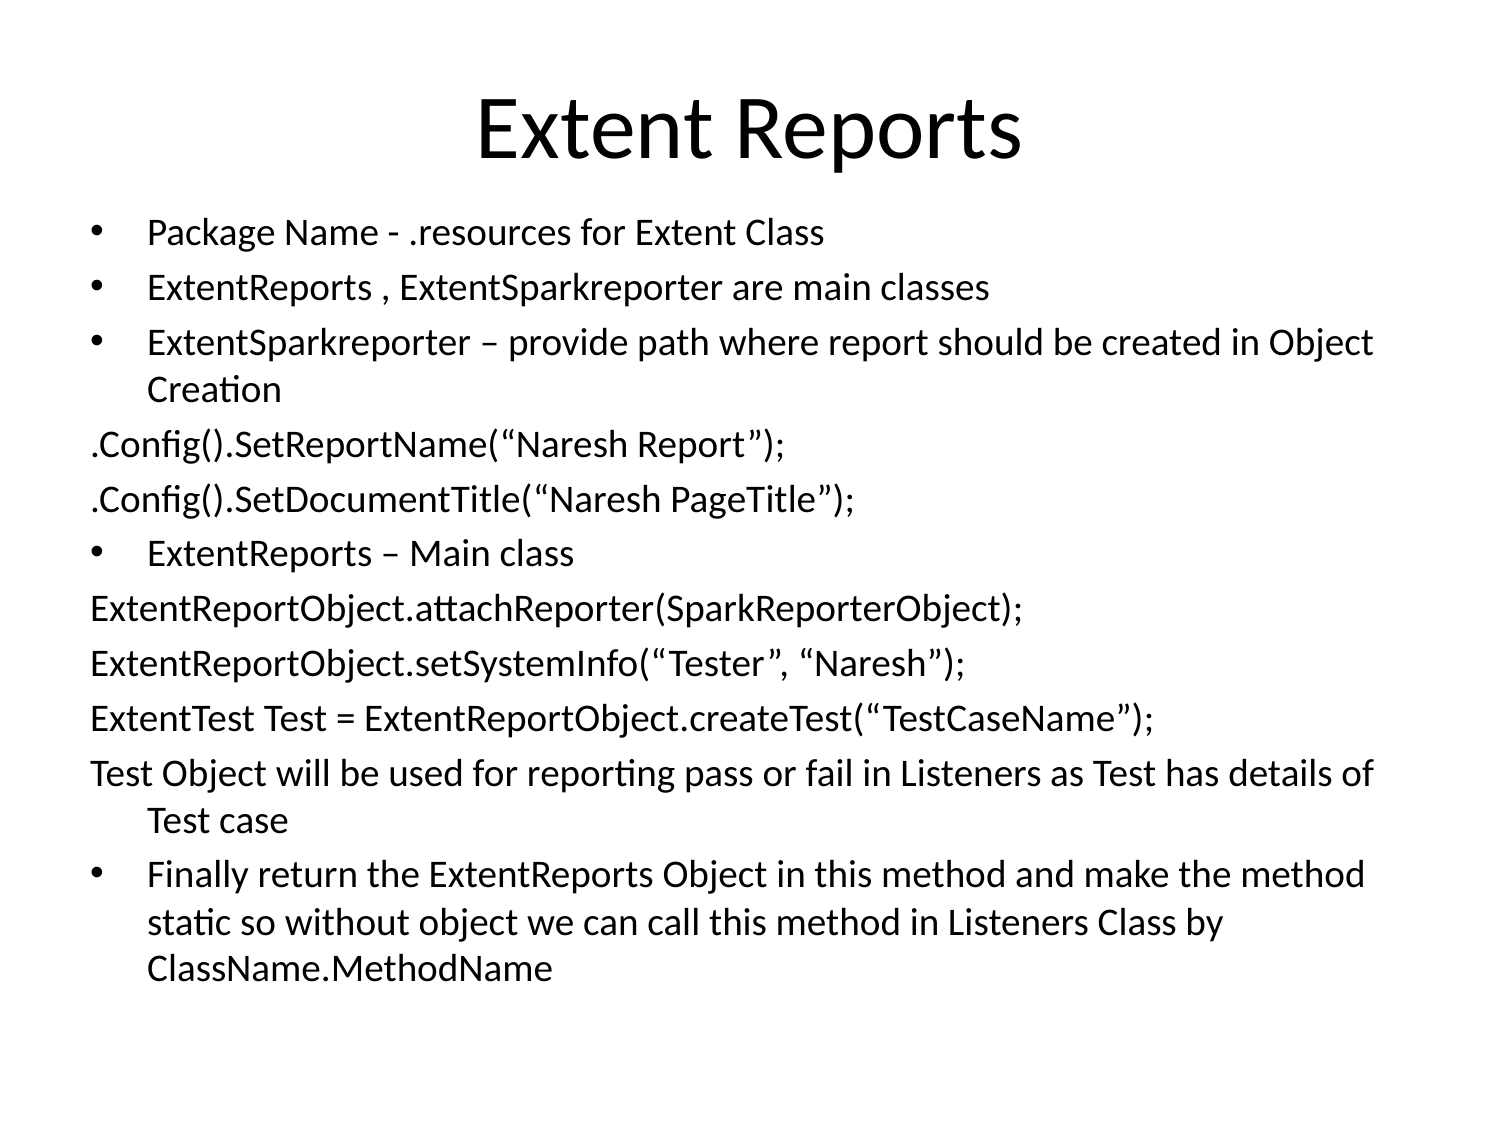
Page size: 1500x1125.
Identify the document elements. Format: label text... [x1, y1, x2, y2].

list Package Name - .resources for Extent Class ExtentReports , ExtentSparkreporter are main classes ExtentSparkreporter – provide path where report should be created in Object Creation .Config().SetReportName(“Naresh Report”); .Config().SetDocumentTitle(“Naresh PageTitle”); ExtentReports – Main class ExtentReportObject.attachReporter(SparkReporterObject); ExtentReportObject.setSystemInfo(“Tester”, “Naresh”); ExtentTest Test = ExtentReportObject.createTest(“TestCaseName”); Test Object will be used for reporting pass or fail in Listeners as Test has details of Test case Finally return the ExtentReports Object in this method and make the method static so without object we can call this method in Listeners Class by ClassName.MethodName [75, 199, 1425, 1005]
title Extent Reports [75, 45, 1425, 199]
